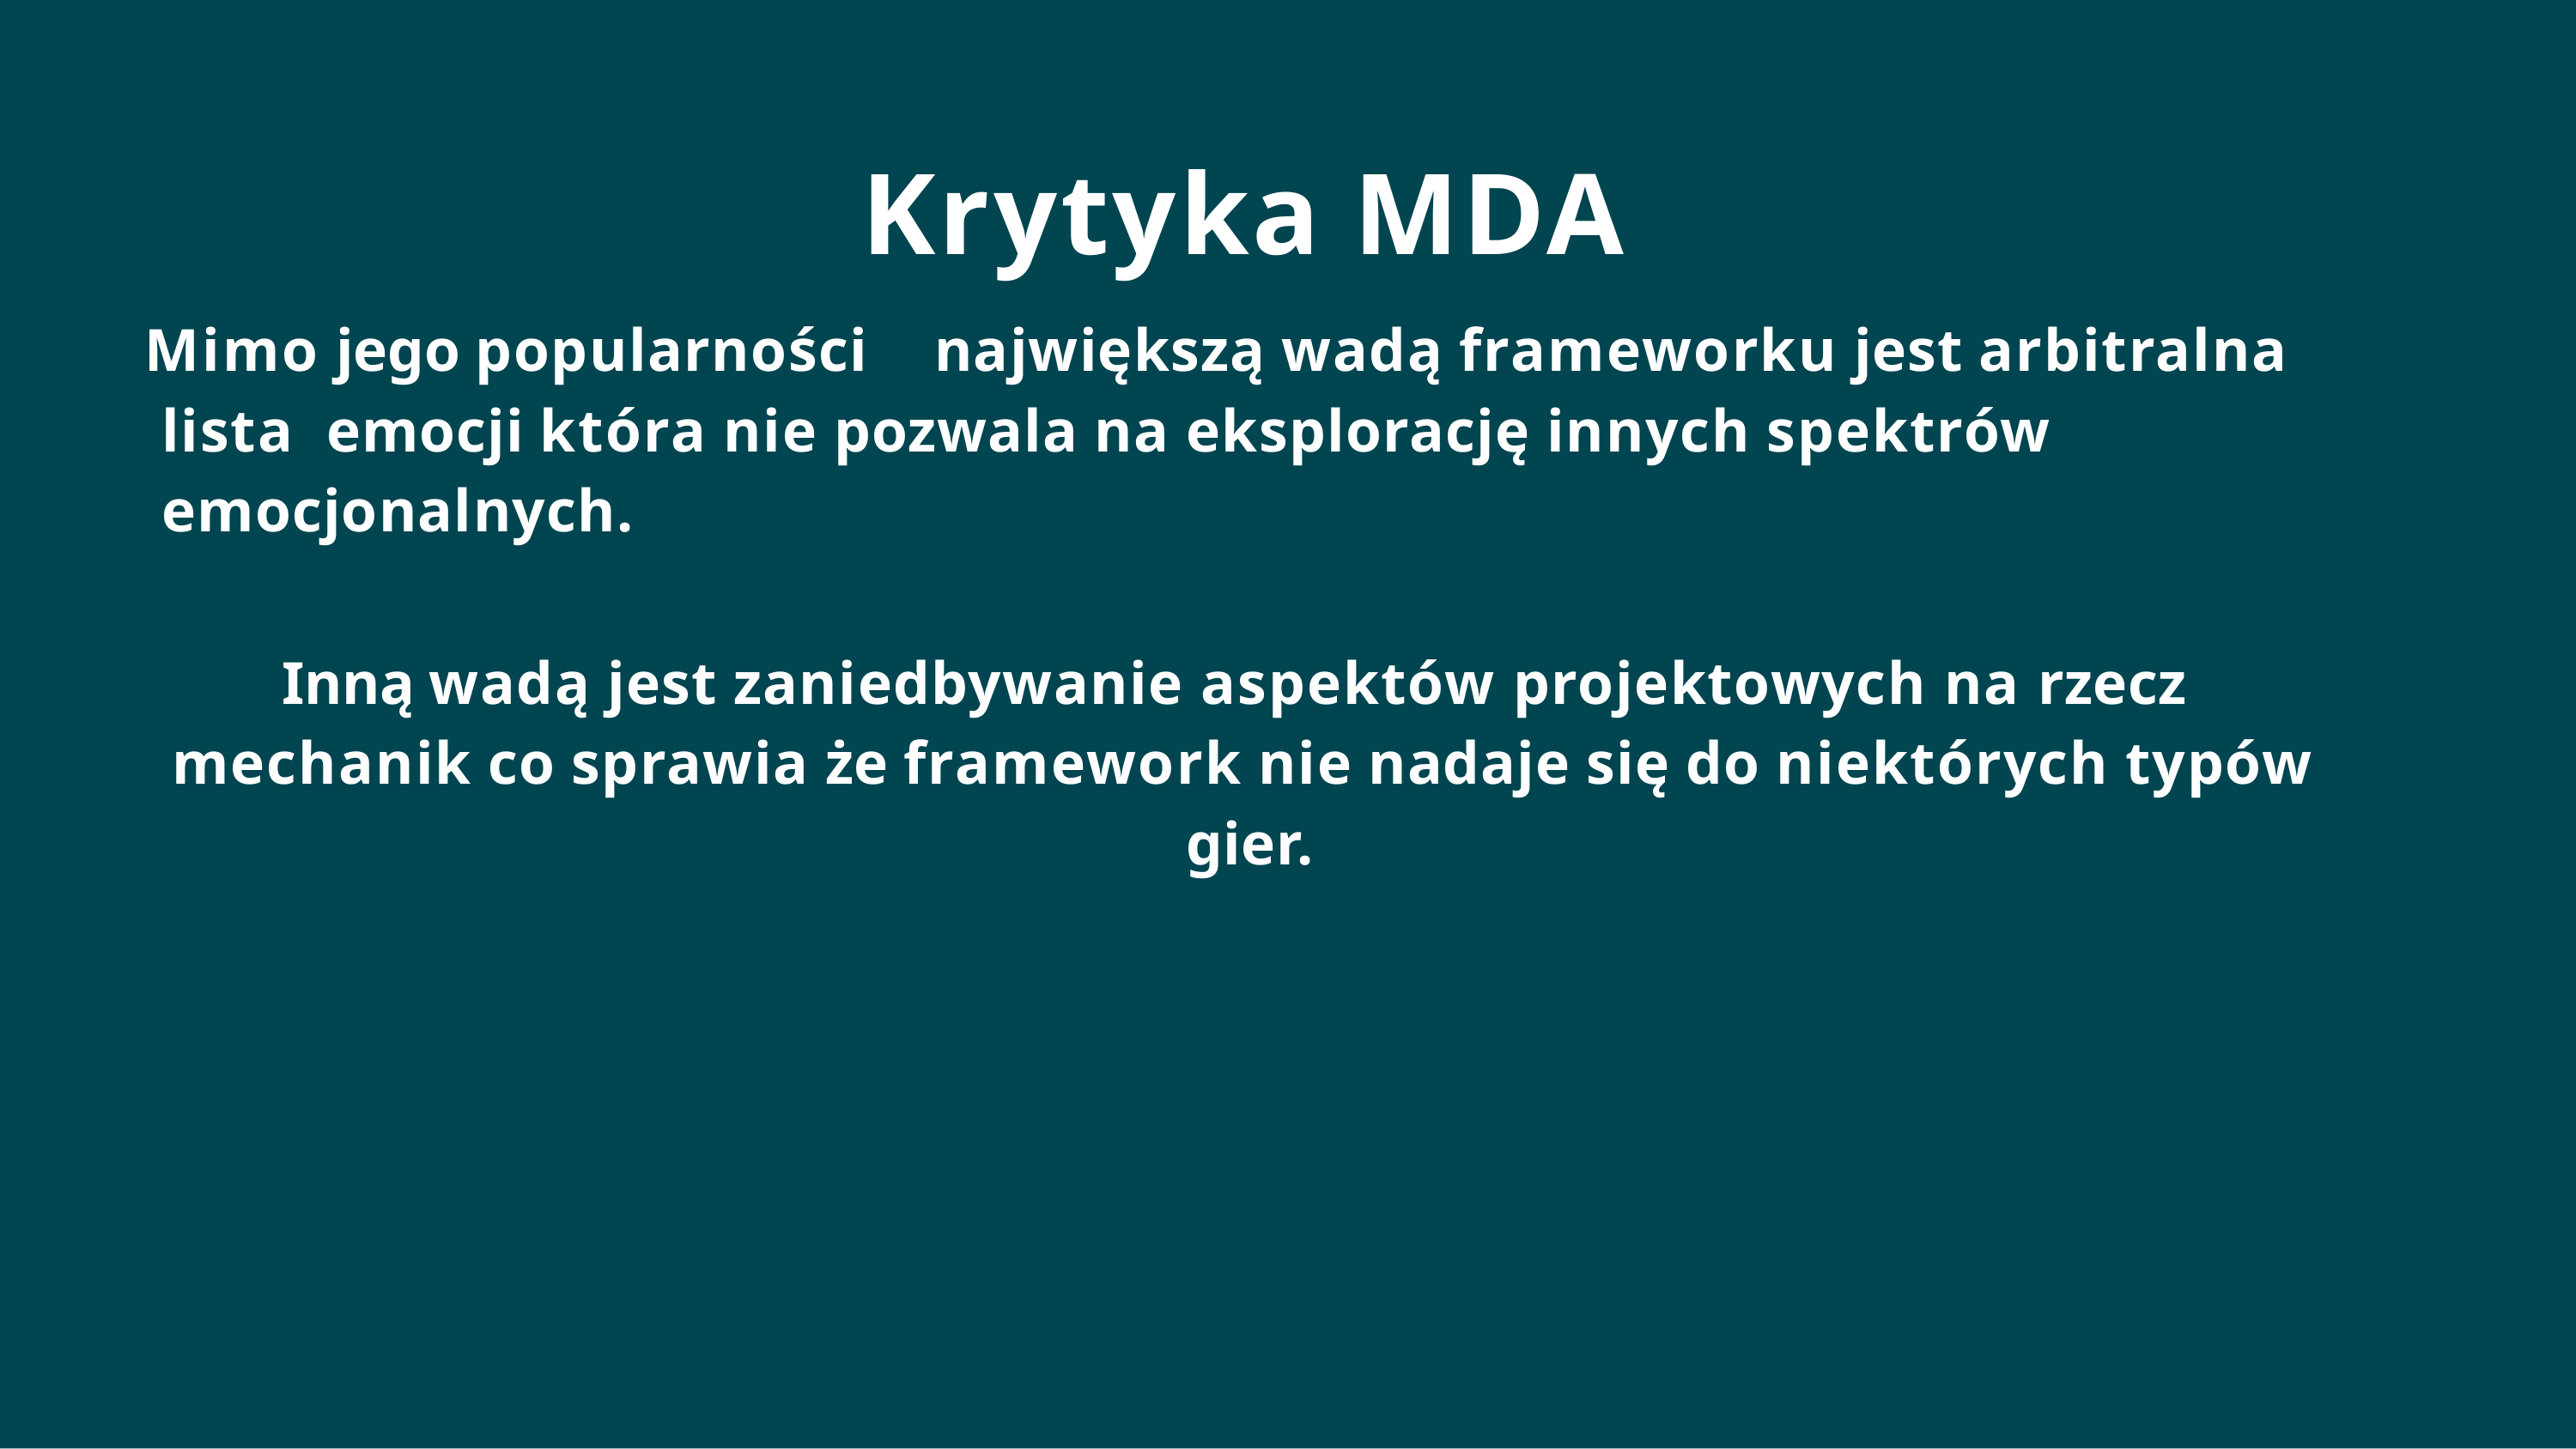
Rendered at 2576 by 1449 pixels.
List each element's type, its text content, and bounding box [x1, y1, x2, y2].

title Krytyka MDA Mimo jego popularności największą wadą frameworku jest arbitralna lista emocji która nie pozwala na eksplorację innych spektrów emocjonalnych. [143, 70, 2403, 544]
text_box Inną wadą jest zaniedbywanie aspektów projektowych na rzecz mechanik co sprawia że framework nie nadaje się do niektórych typów gier. [168, 634, 2316, 876]
